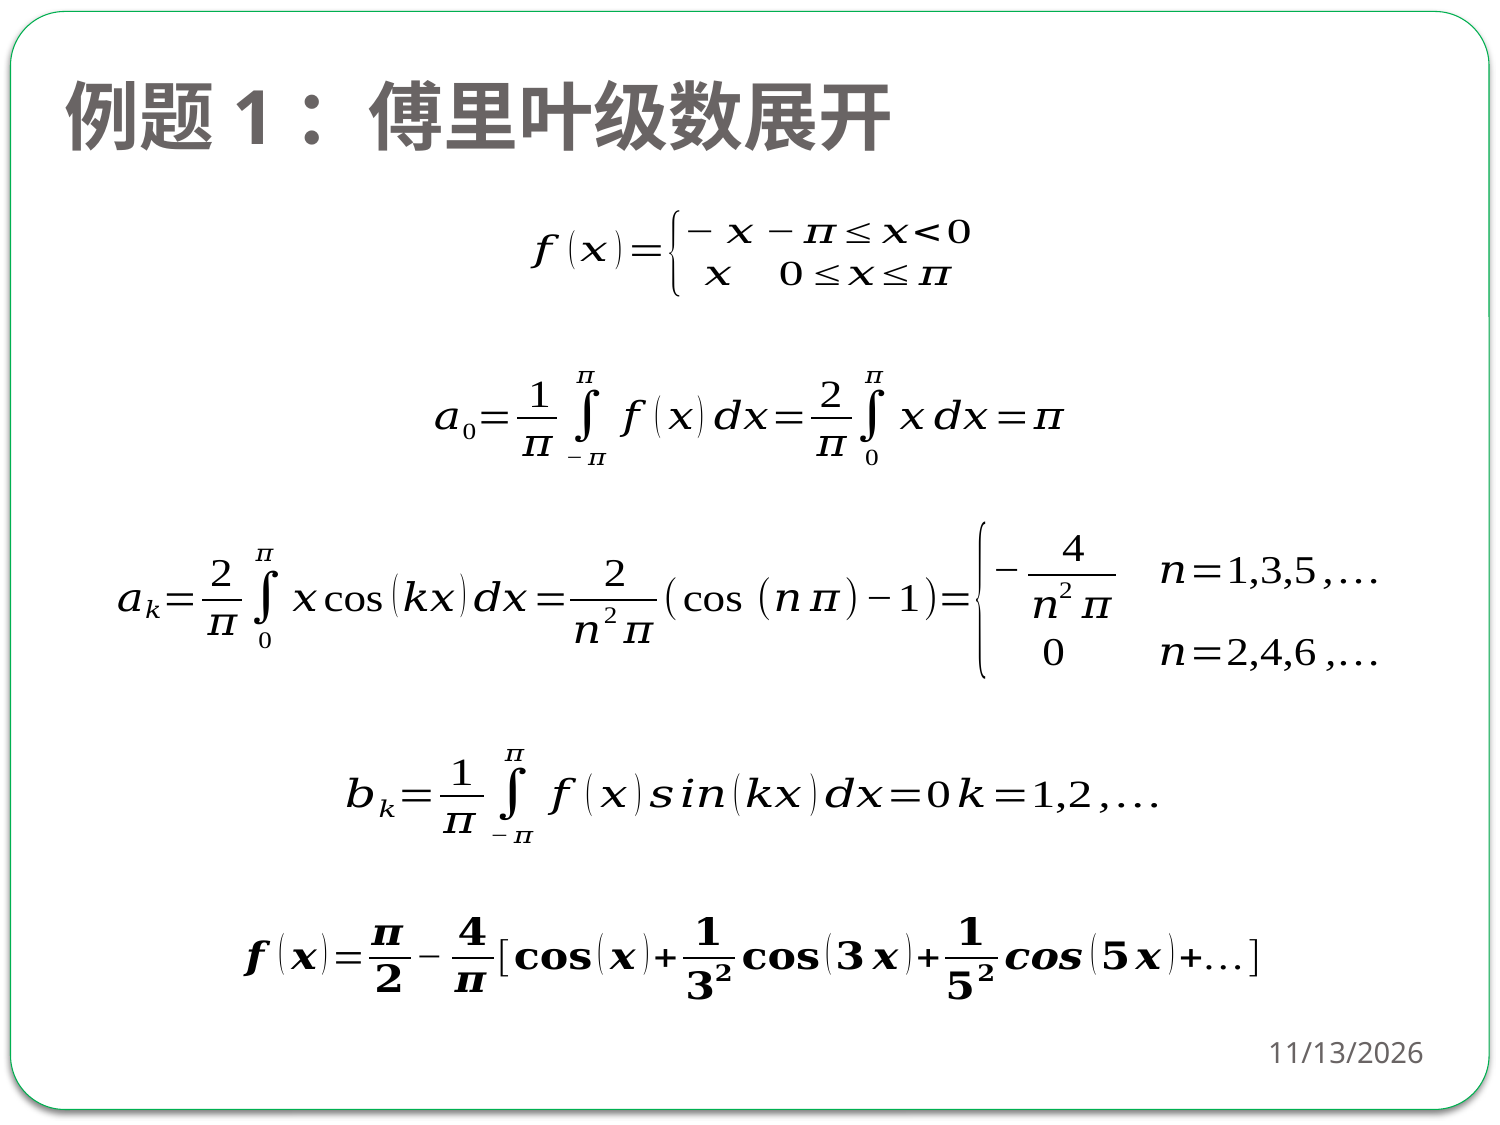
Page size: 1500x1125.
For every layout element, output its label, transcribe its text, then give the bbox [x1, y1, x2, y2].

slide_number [1209, 1015, 1439, 1094]
title 例题1：傅里叶级数展开 [50, 45, 1450, 175]
